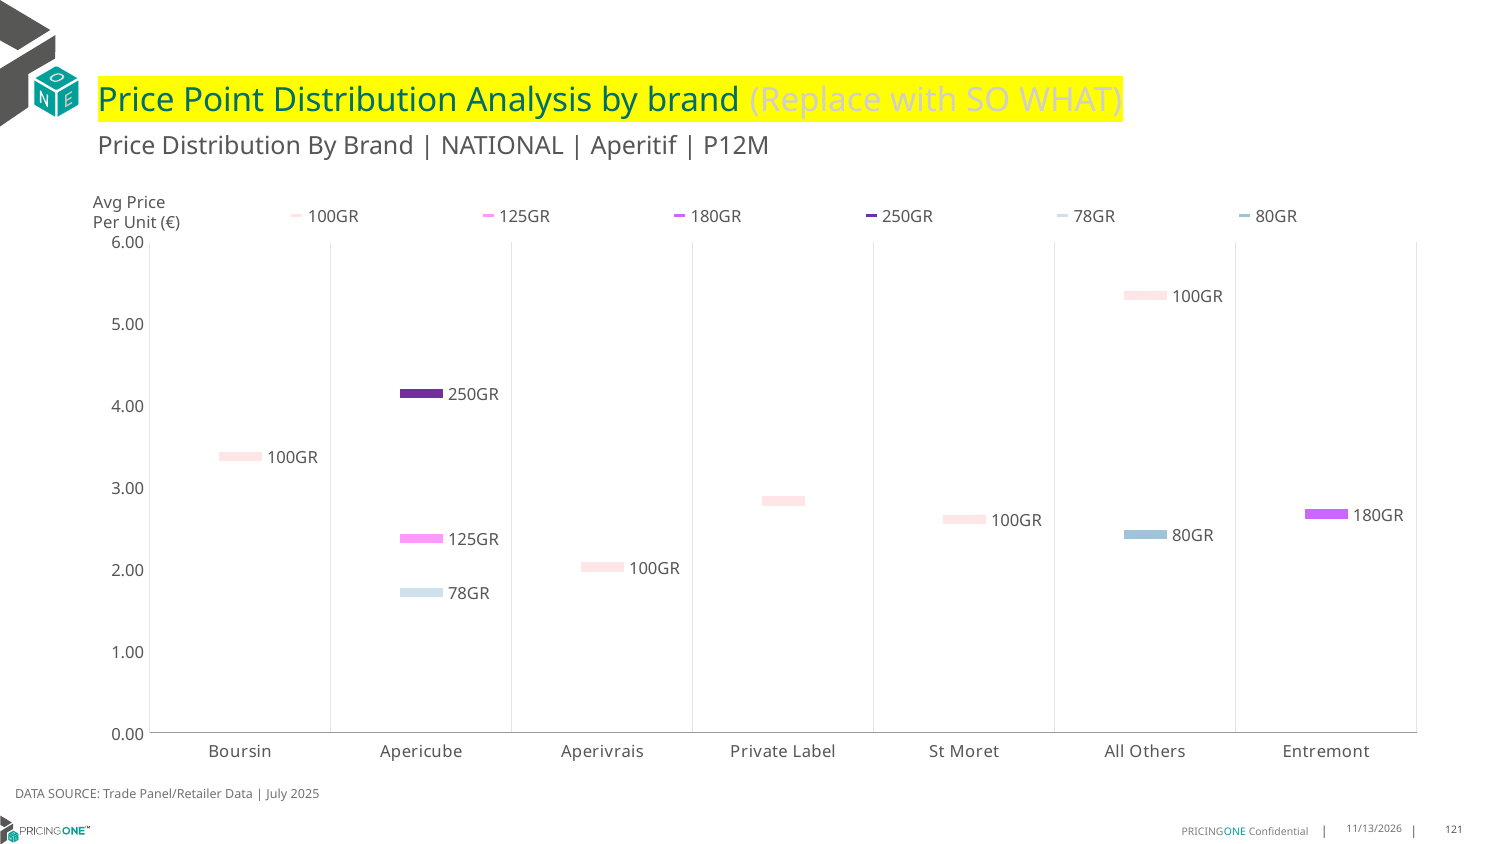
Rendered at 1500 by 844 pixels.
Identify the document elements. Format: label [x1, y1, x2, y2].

slide_number [1325, 815, 1479, 844]
list [82, 127, 1418, 186]
title [82, 0, 1418, 127]
list [0, 776, 750, 814]
chart [88, 185, 1418, 776]
